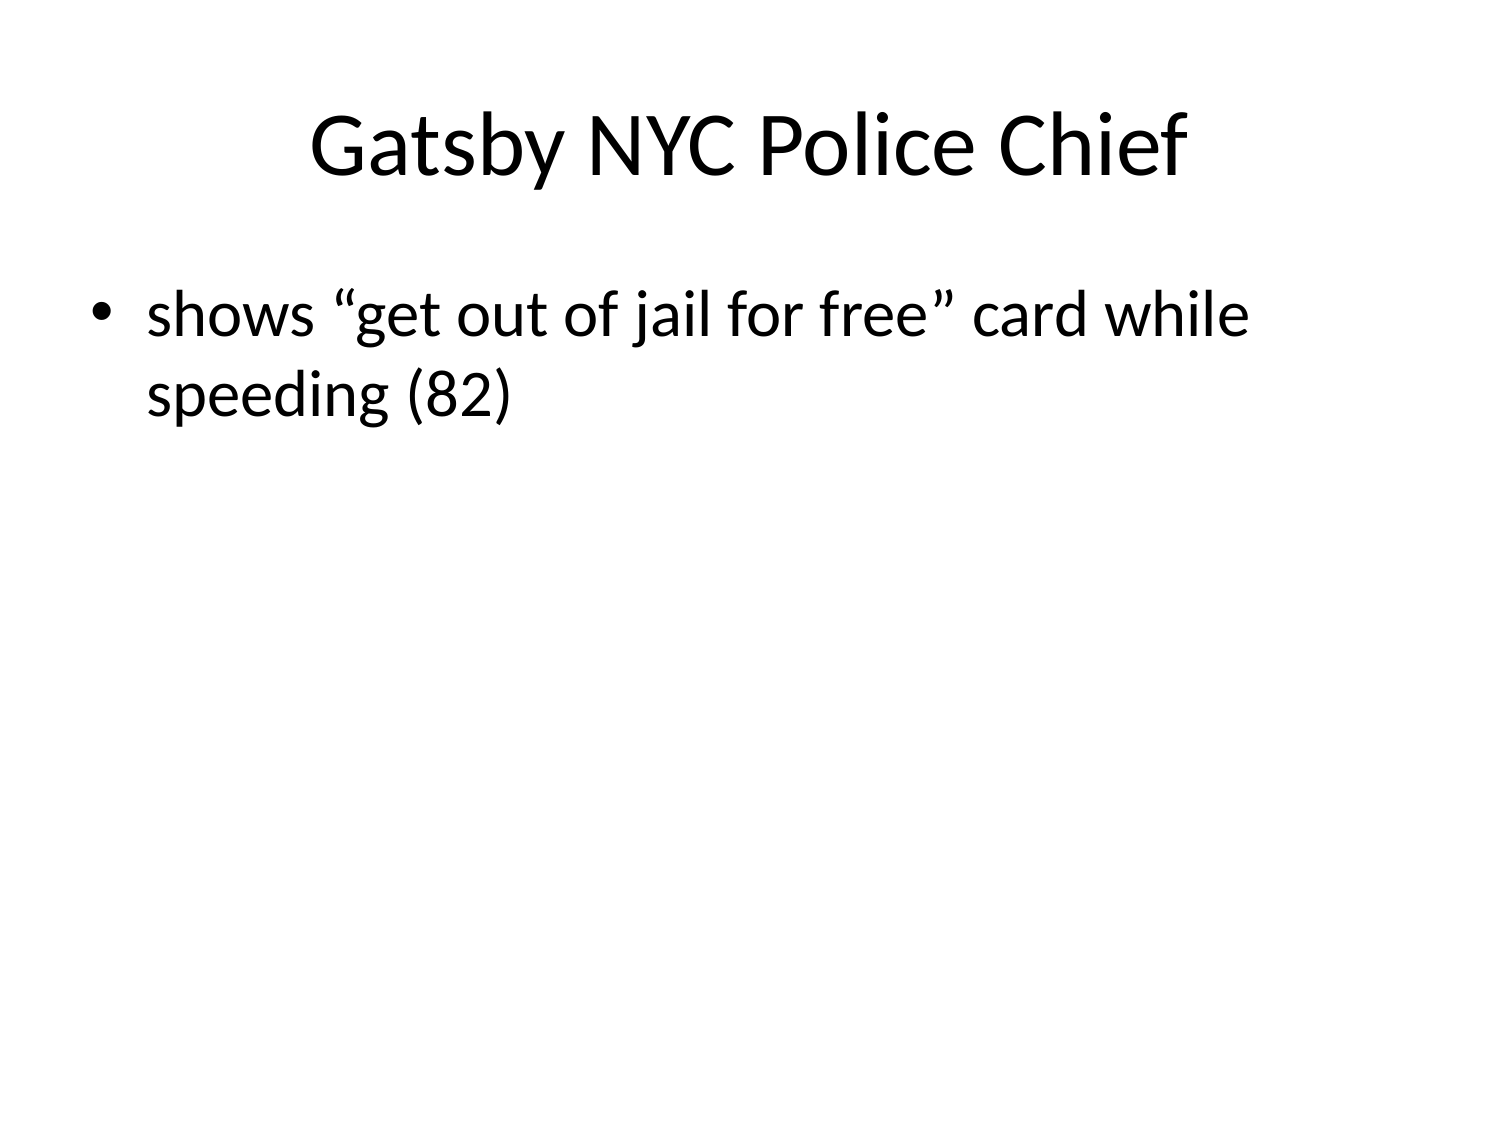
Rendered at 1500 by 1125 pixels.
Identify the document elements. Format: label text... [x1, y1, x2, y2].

list shows “get out of jail for free” card while speeding (82) [75, 262, 1425, 1005]
title Gatsby NYC Police Chief [75, 45, 1425, 233]
